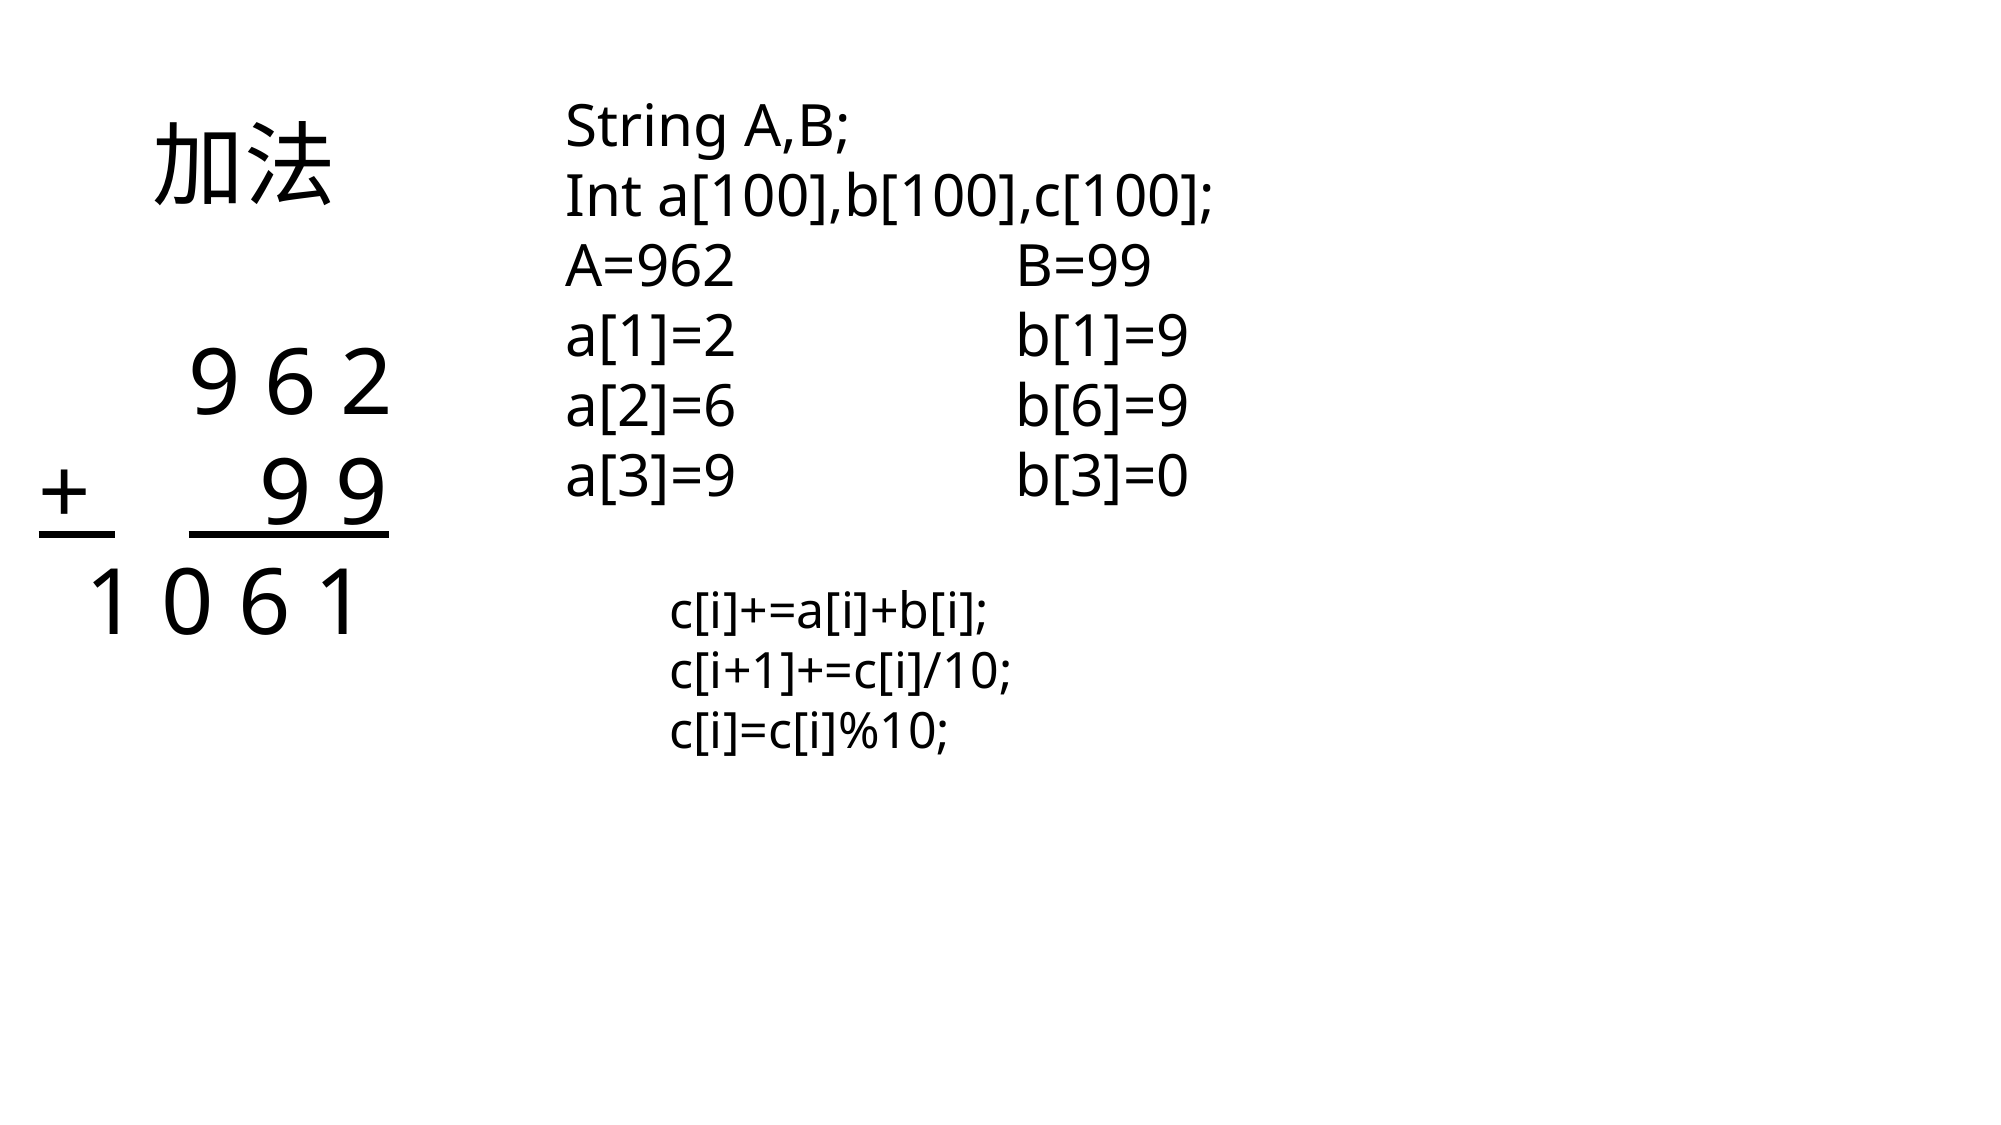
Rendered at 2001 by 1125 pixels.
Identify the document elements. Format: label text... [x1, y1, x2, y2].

title 加法 [137, 59, 1863, 278]
text_box String A,B; Int a[100],b[100],c[100]; A=962 B=99 a[1]=2 b[1]=9 a[2]=6 b[6]=9 a[3]=9 b[3]=0 c[i]+=a[i]+b[i]; c[i+1]+=c[i]/10; c[i]=c[i]%10; [550, 80, 1713, 766]
text_box 9 6 2 + 9 9 1 0 6 1 [23, 315, 506, 661]
